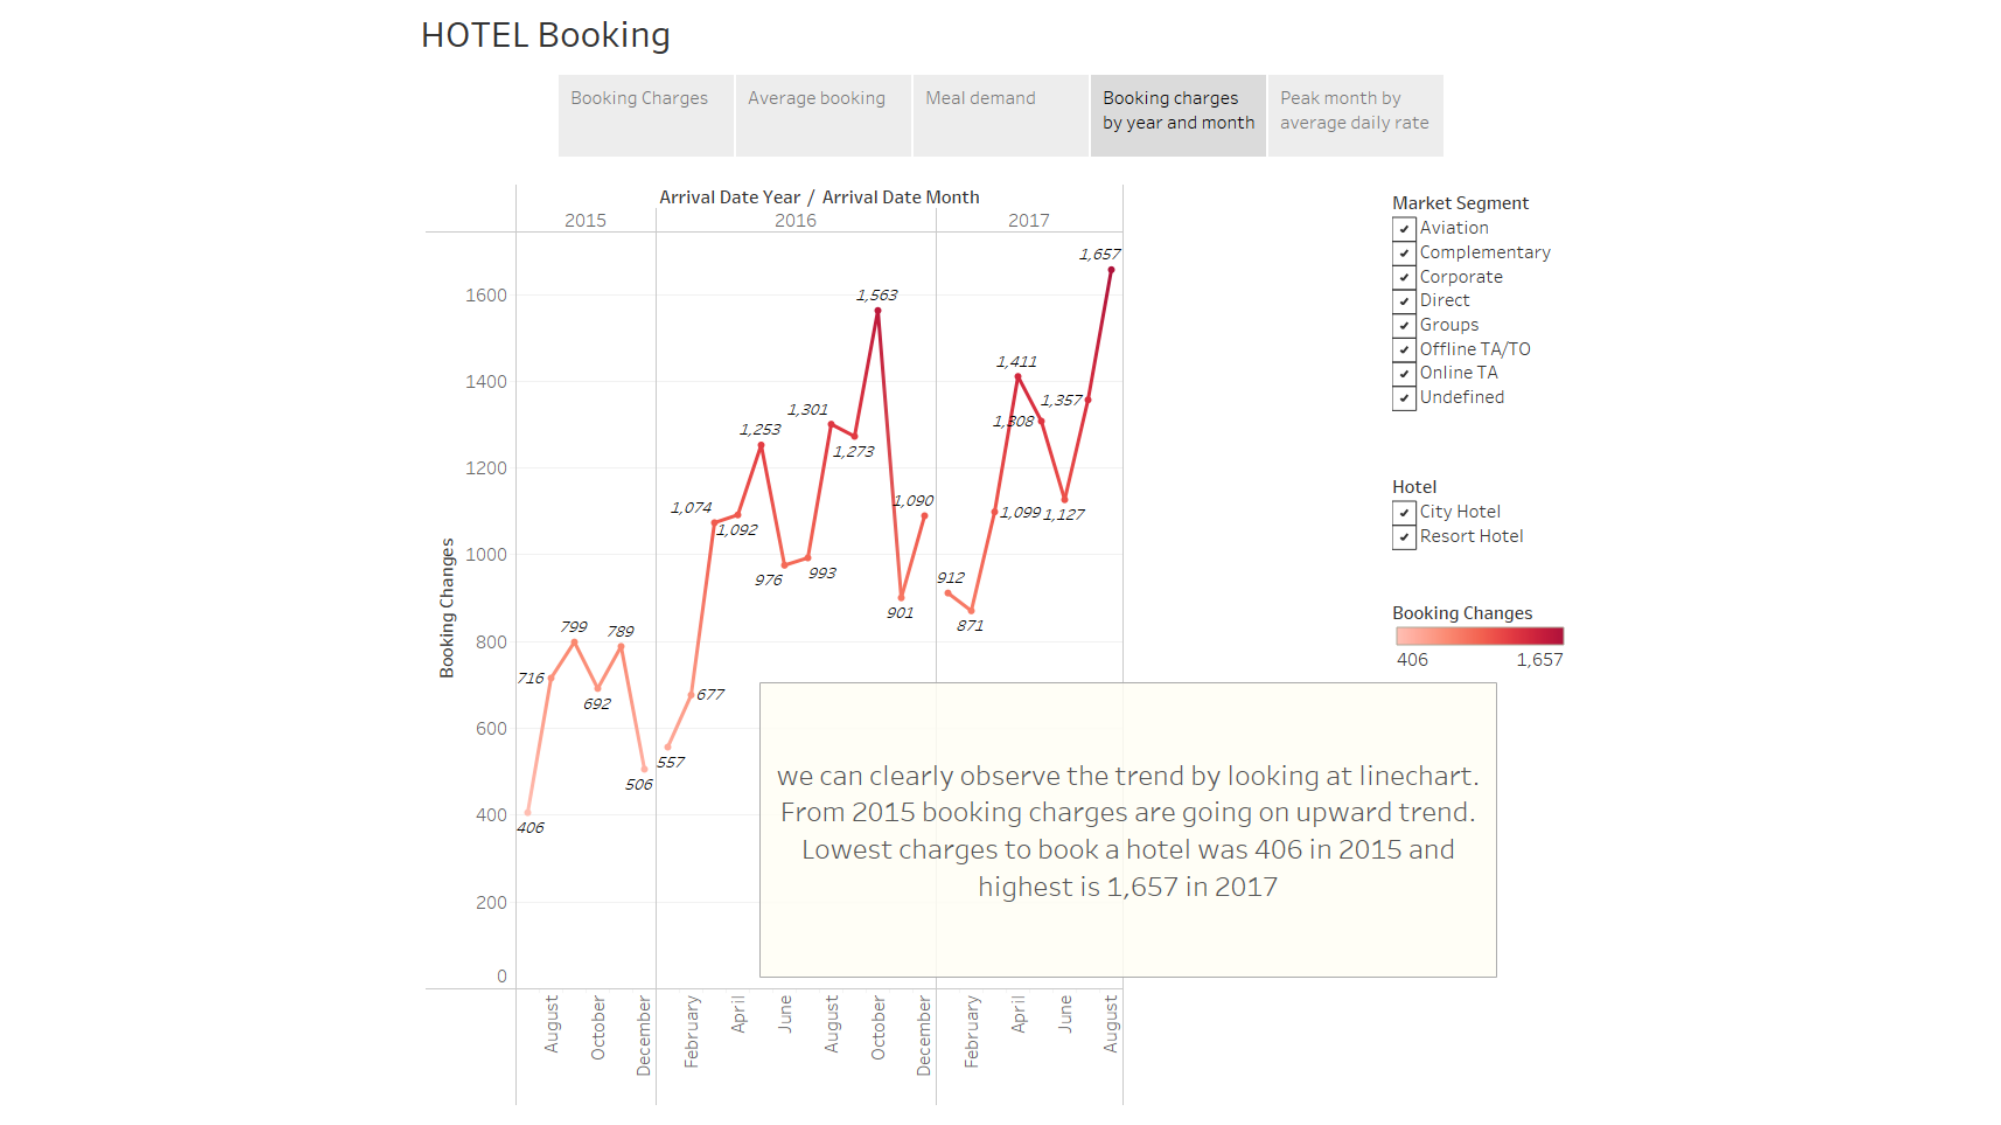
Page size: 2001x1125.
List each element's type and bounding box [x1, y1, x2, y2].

picture [407, 0, 1593, 1125]
